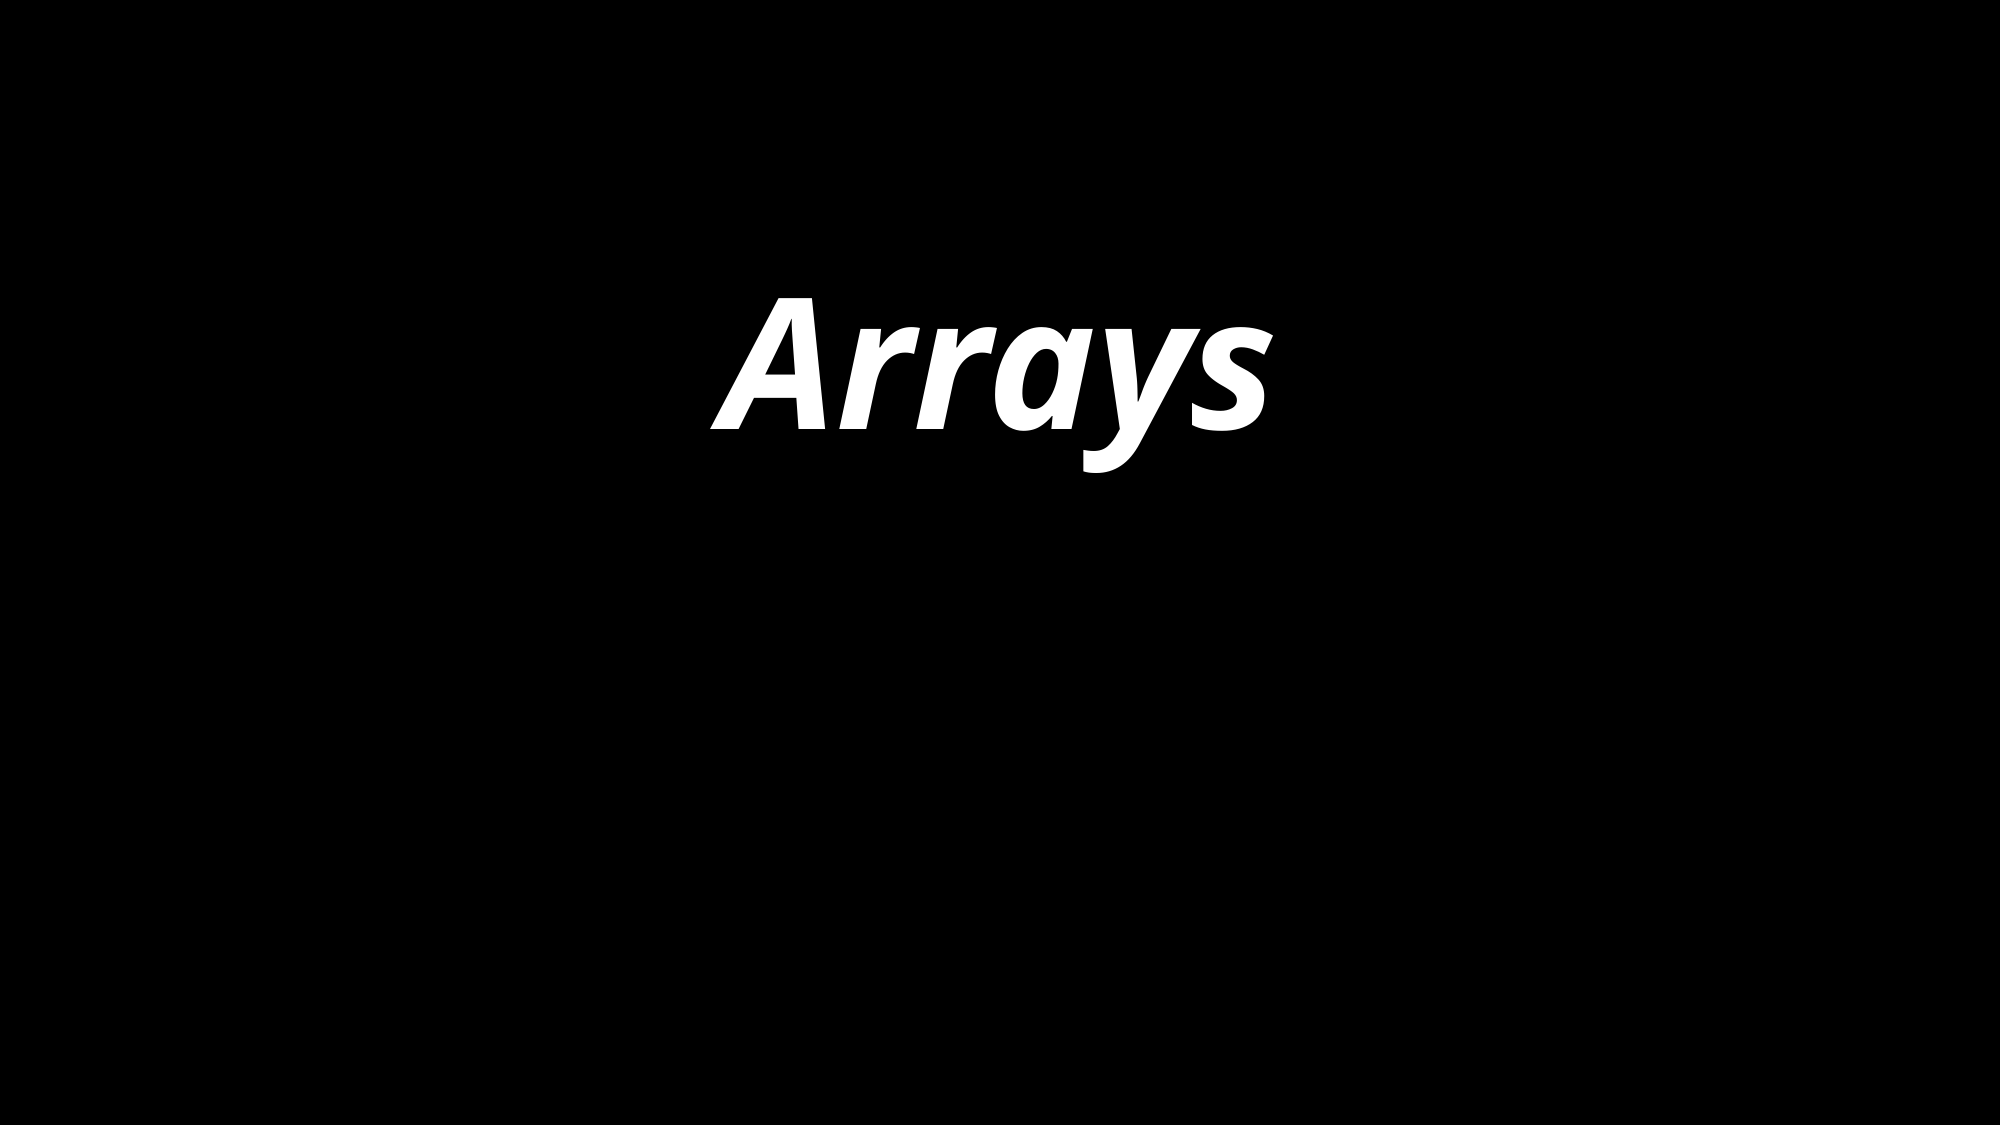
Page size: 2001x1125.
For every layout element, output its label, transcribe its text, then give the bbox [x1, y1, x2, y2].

text_box Arrays [236, 239, 1764, 474]
